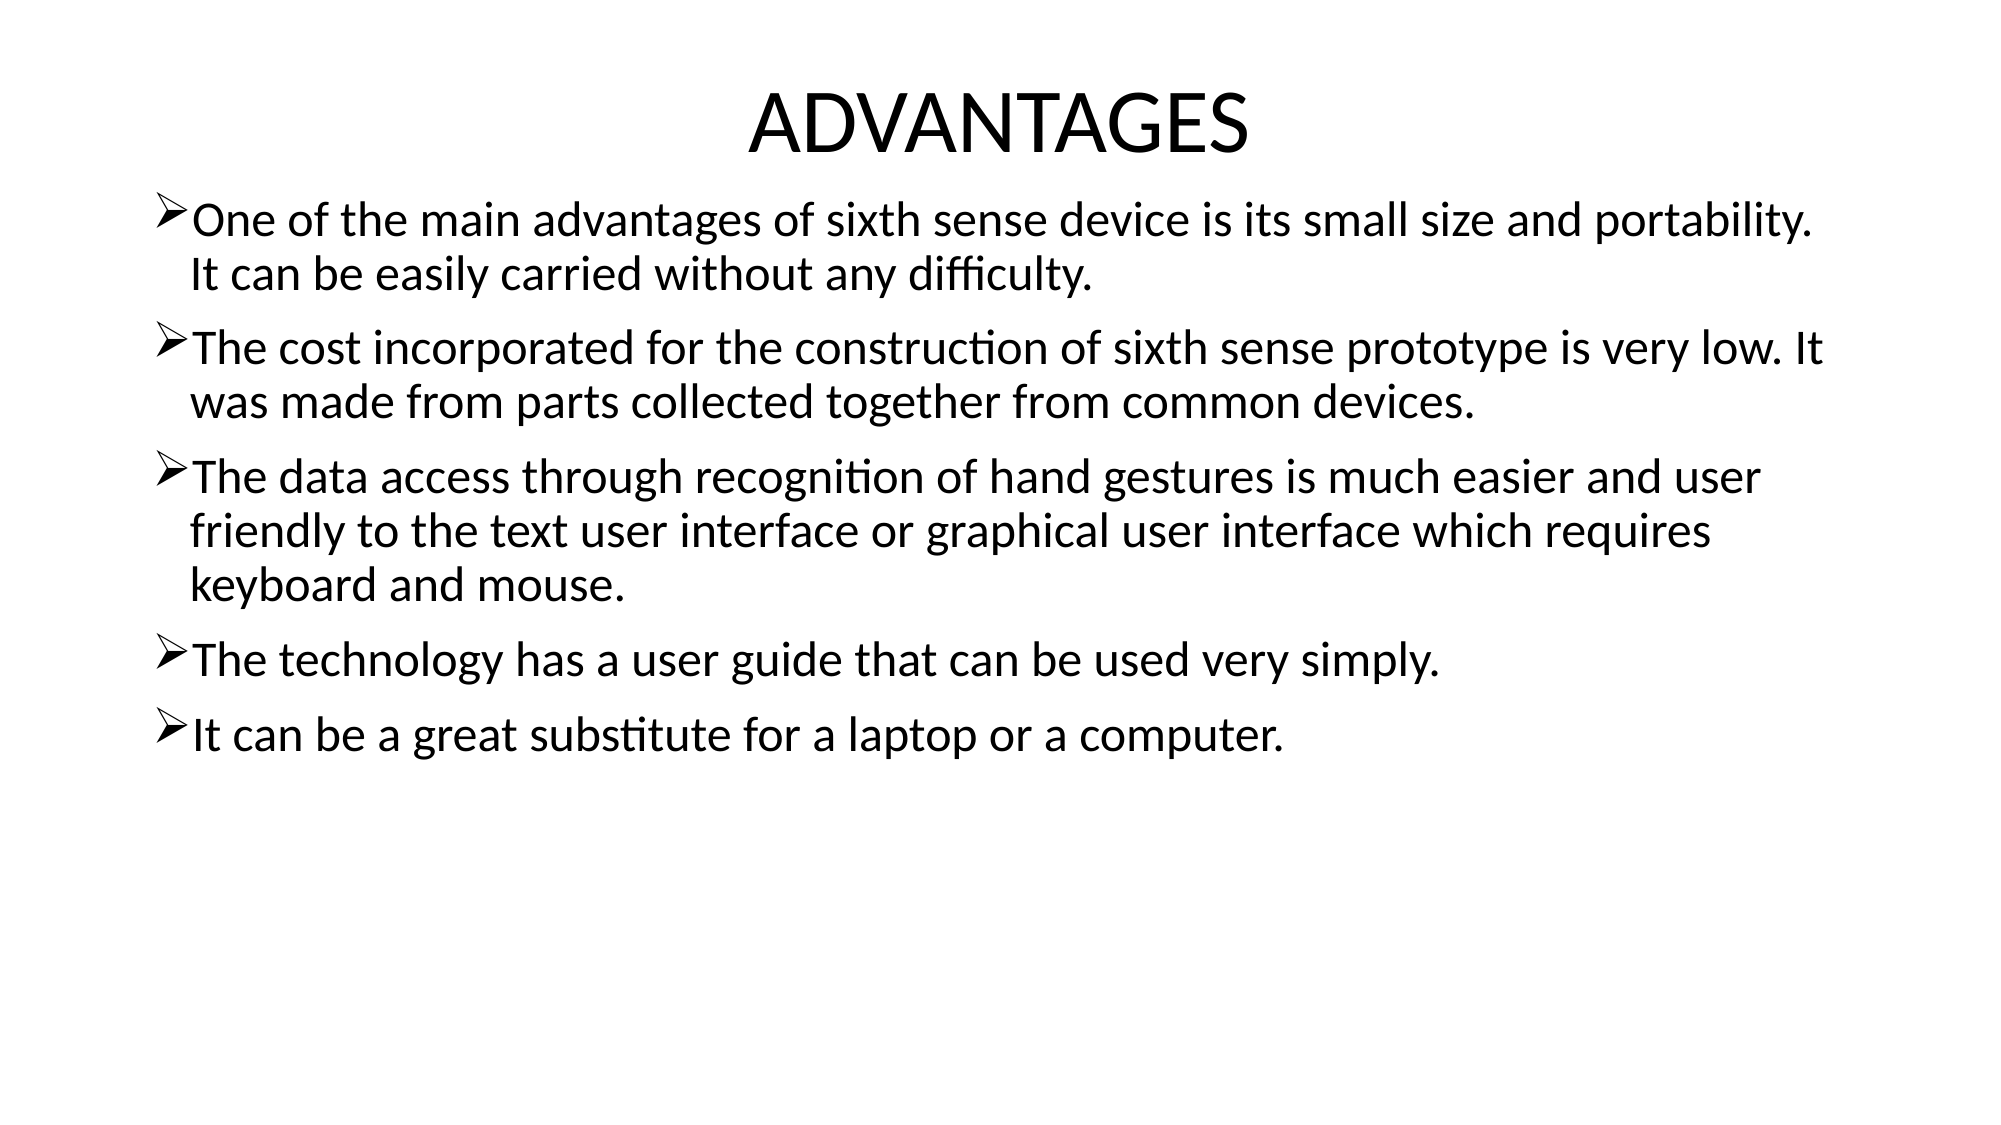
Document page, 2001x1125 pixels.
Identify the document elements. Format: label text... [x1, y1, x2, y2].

list ADVANTAGES One of the main advantages of sixth sense device is its small size and portability. It can be easily carried without any difficulty. The cost incorporated for the construction of sixth sense prototype is very low. It was made from parts collected together from common devices. The data access through recognition of hand gestures is much easier and user friendly to the text user interface or graphical user interface which requires keyboard and mouse. The technology has a user guide that can be used very simply. It can be a great substitute for a laptop or a computer. [137, 65, 1863, 1014]
